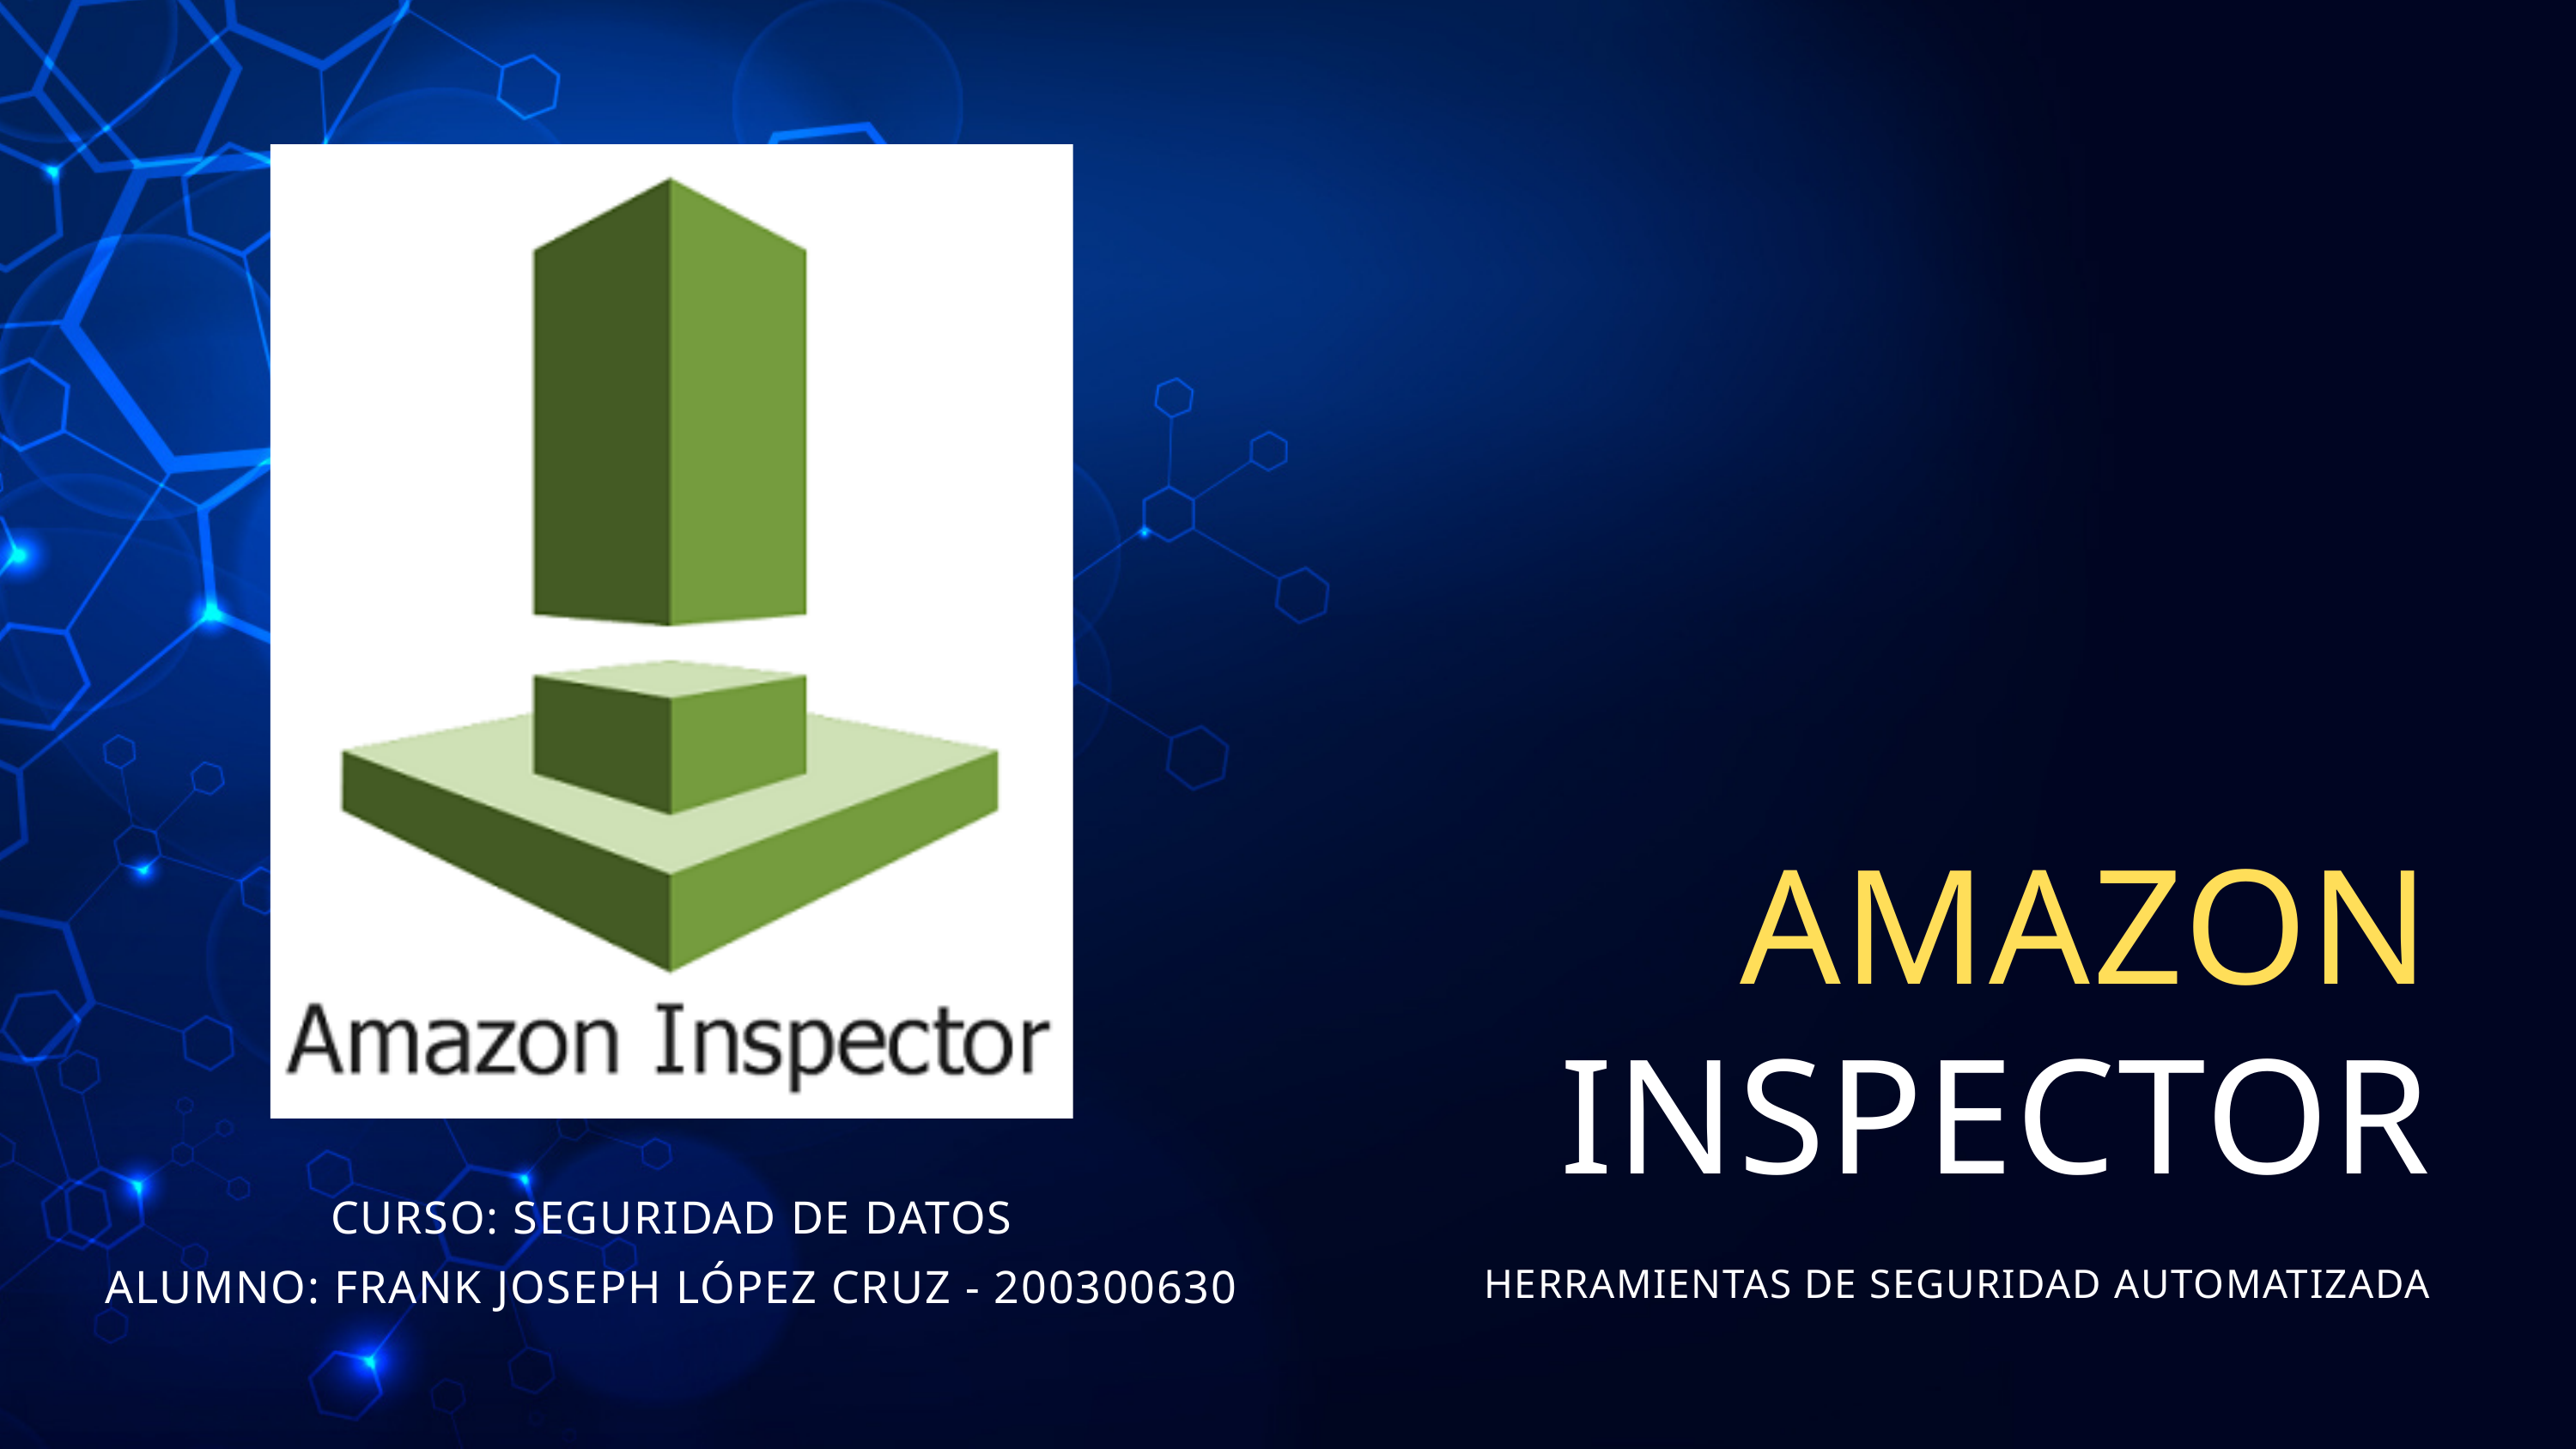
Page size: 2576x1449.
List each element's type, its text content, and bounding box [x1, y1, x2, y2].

text_box INSPECTOR [1198, 1039, 2432, 1206]
text_box HERRAMIENTAS DE SEGURIDAD AUTOMATIZADA [1288, 1251, 2432, 1307]
text_box ALUMNO: FRANK JOSEPH LÓPEZ CRUZ - 200300630 [55, 1250, 1288, 1313]
text_box AMAZON [1198, 849, 2432, 1016]
text_box CURSO: SEGURIDAD DE DATOS [55, 1180, 1288, 1243]
text_box [270, 144, 1073, 1119]
text_box [0, 0, 2576, 1449]
